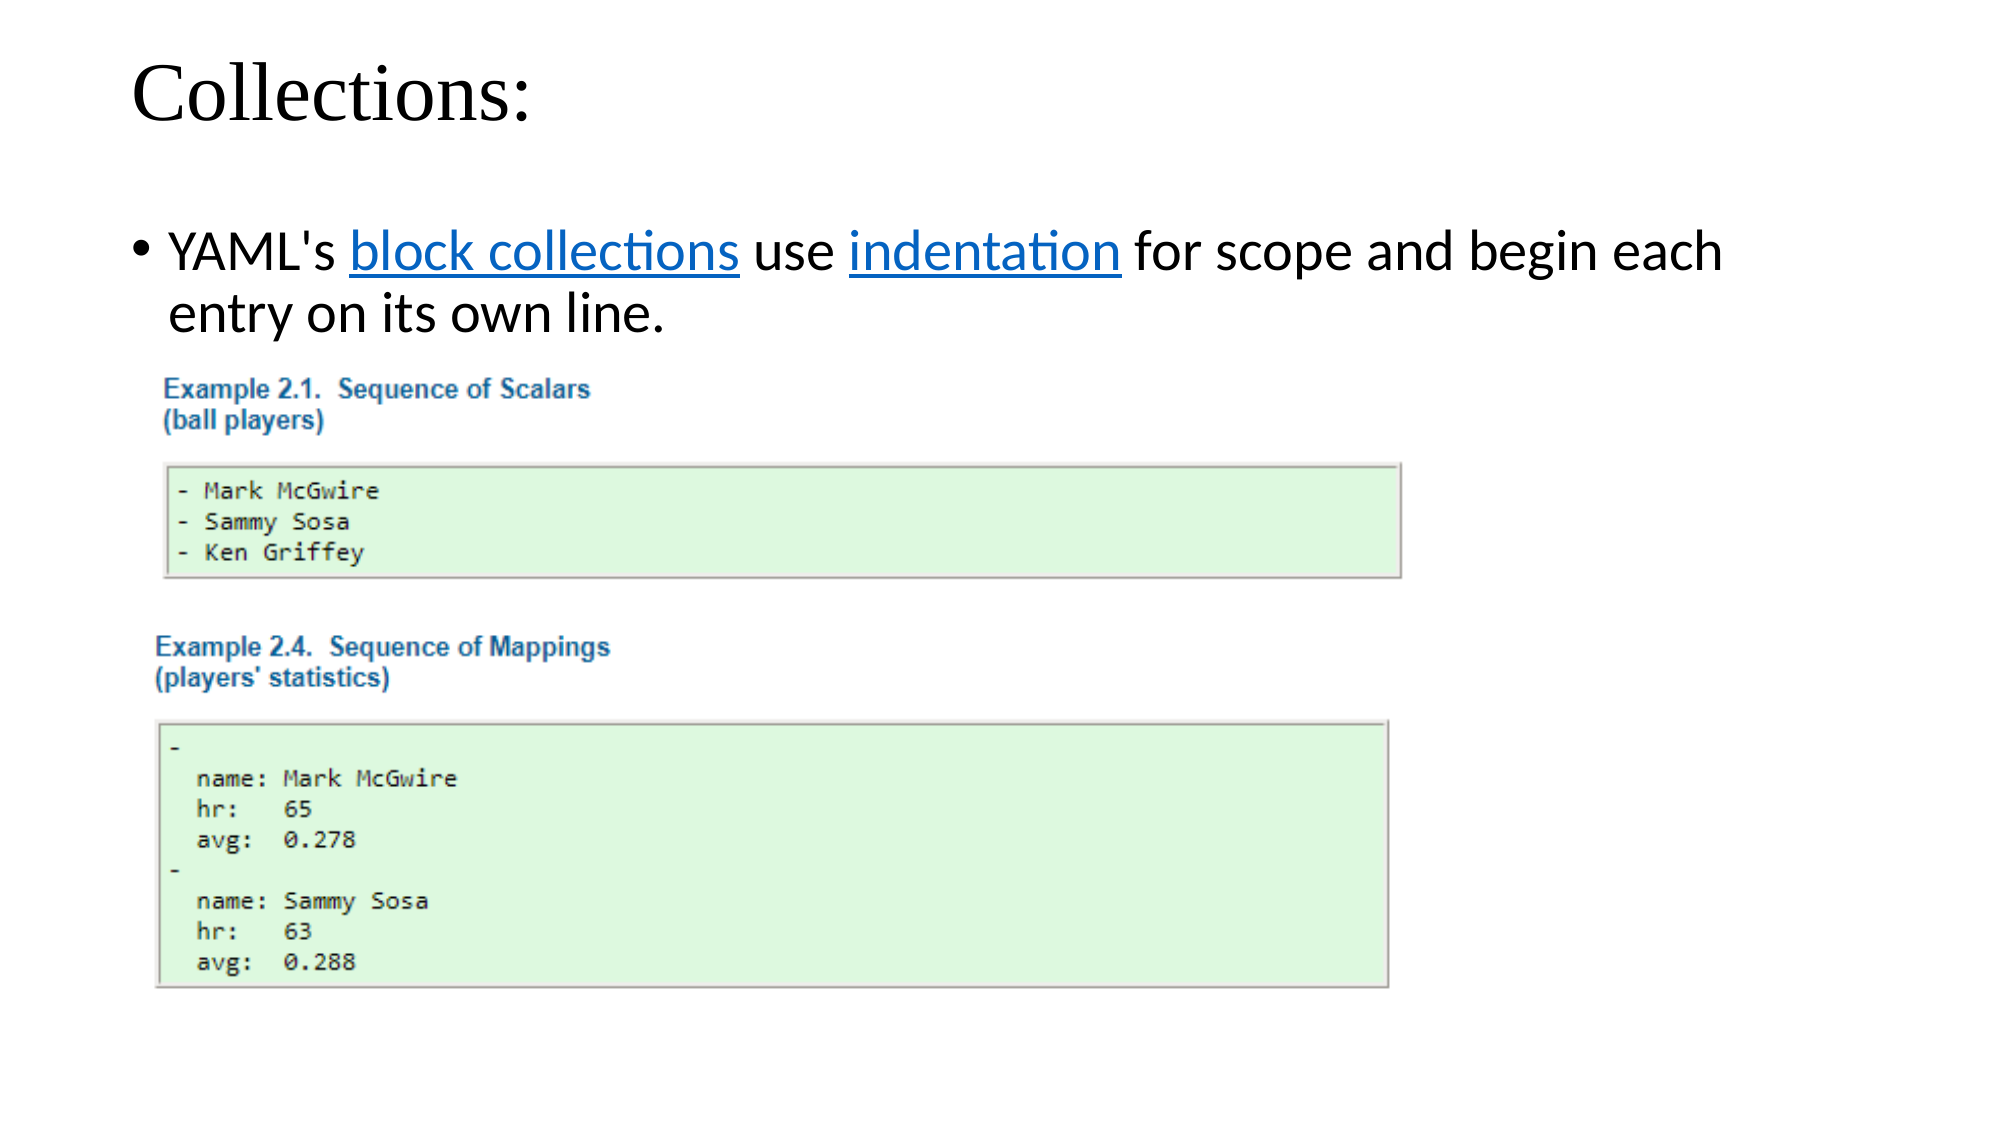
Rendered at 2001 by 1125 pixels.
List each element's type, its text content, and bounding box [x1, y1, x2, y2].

title Collections: [116, 28, 1760, 159]
list YAML's block collections use indentation for scope and begin each entry on its own line. [116, 212, 1863, 1014]
picture [148, 366, 1429, 606]
picture [149, 630, 1402, 1001]
